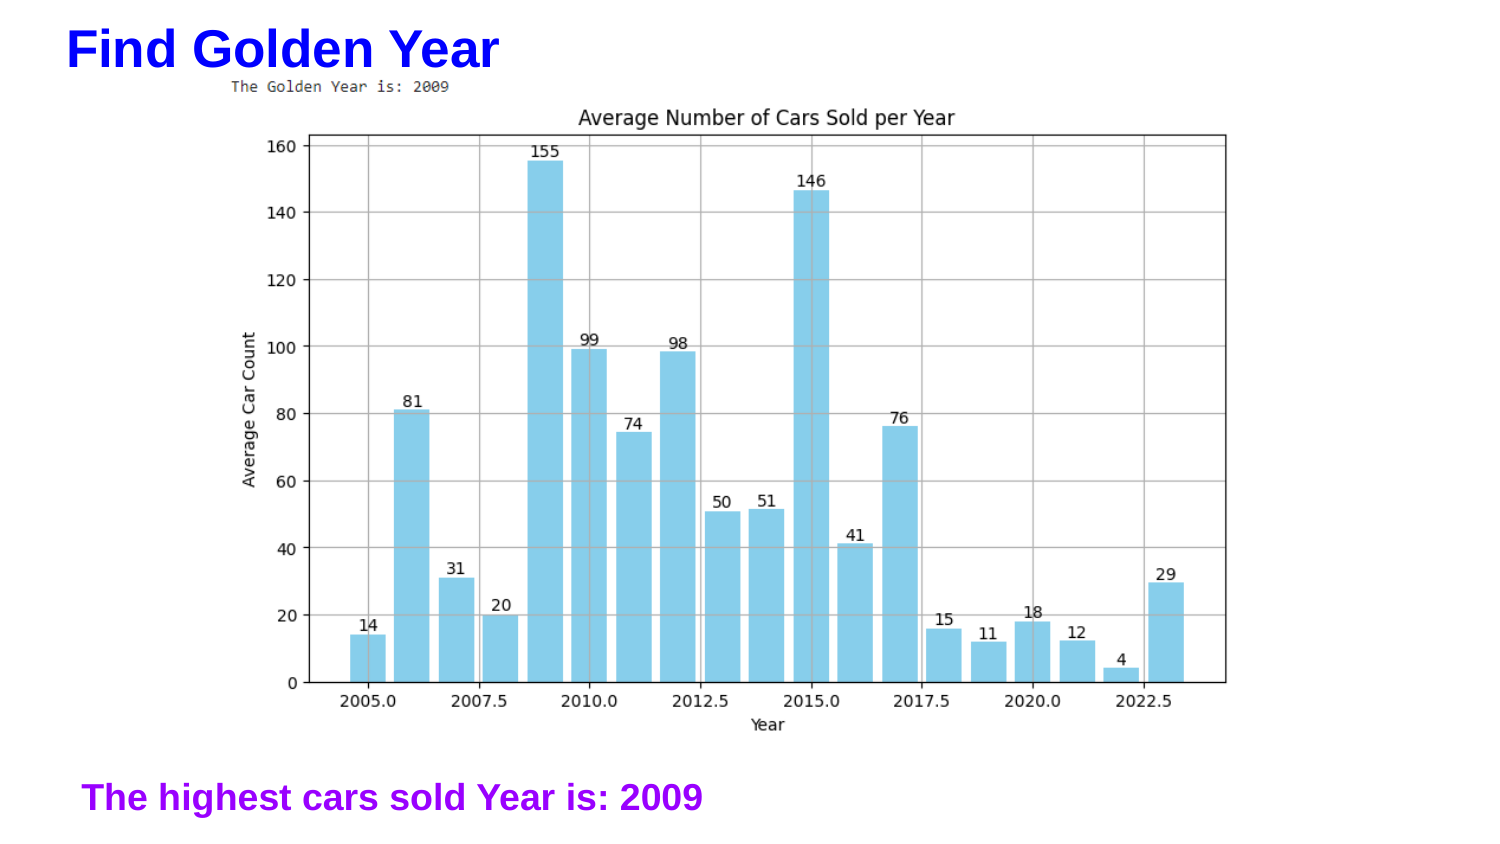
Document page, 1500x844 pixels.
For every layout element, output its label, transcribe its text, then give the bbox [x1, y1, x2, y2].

title Find Golden Year [51, 0, 1449, 94]
picture [218, 73, 1262, 746]
text_box The highest cars sold Year is: 2009 [66, 758, 1204, 833]
